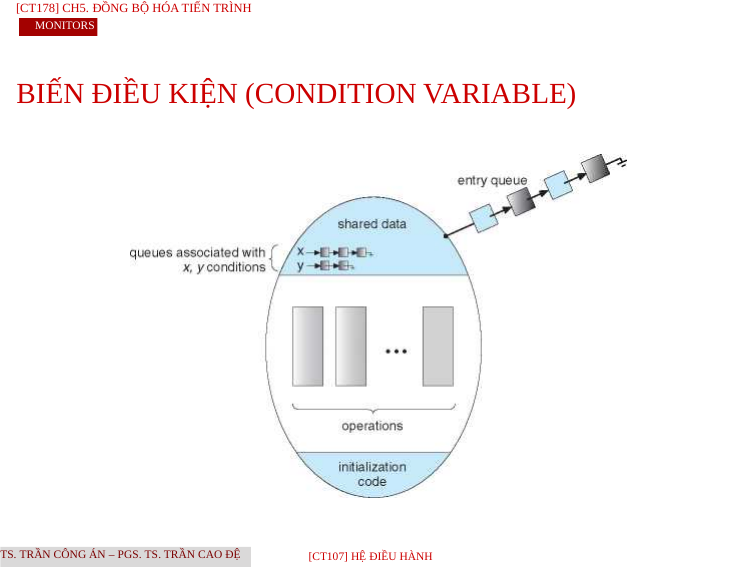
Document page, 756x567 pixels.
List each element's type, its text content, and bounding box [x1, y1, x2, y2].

text_box BIẾN ĐIỀU KIỆN (CONDITION VARIABLE) [16, 73, 580, 111]
picture [130, 154, 627, 498]
text_box [CT107] HỆ điều hành [308, 548, 449, 567]
text_box Monitors [19, 18, 98, 36]
text_box TS. Trần Công Án – PGS. TS. Trần Cao Đệ [0, 546, 251, 567]
text_box [CT178] Ch5. Đồng Bộ Hóa Tiến Trình [16, 0, 268, 20]
